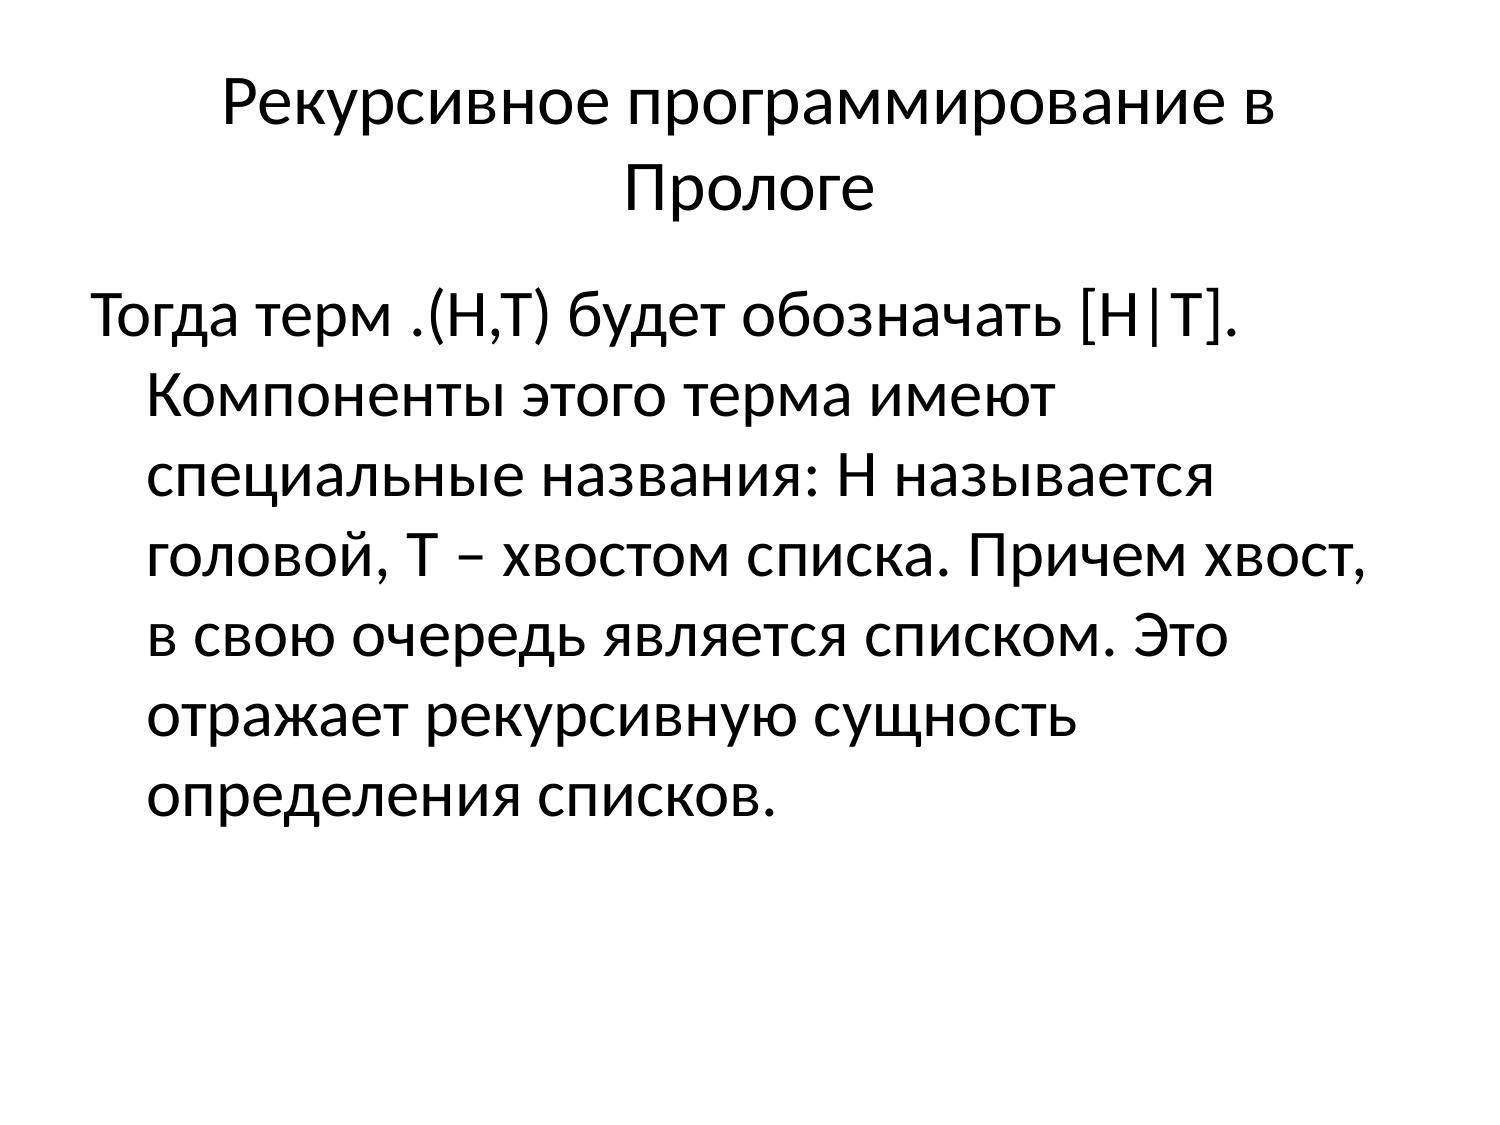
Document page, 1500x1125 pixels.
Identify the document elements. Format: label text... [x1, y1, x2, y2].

list Тогда терм .(H,T) будет обозначать [H|T]. Компоненты этого терма имеют специальные названия: H называется головой, T – хвостом списка. Причем хвост, в свою очередь является списком. Это отражает рекурсивную сущность определения списков. [75, 262, 1425, 1005]
title Рекурсивное программирование в Прологе [75, 45, 1425, 233]
